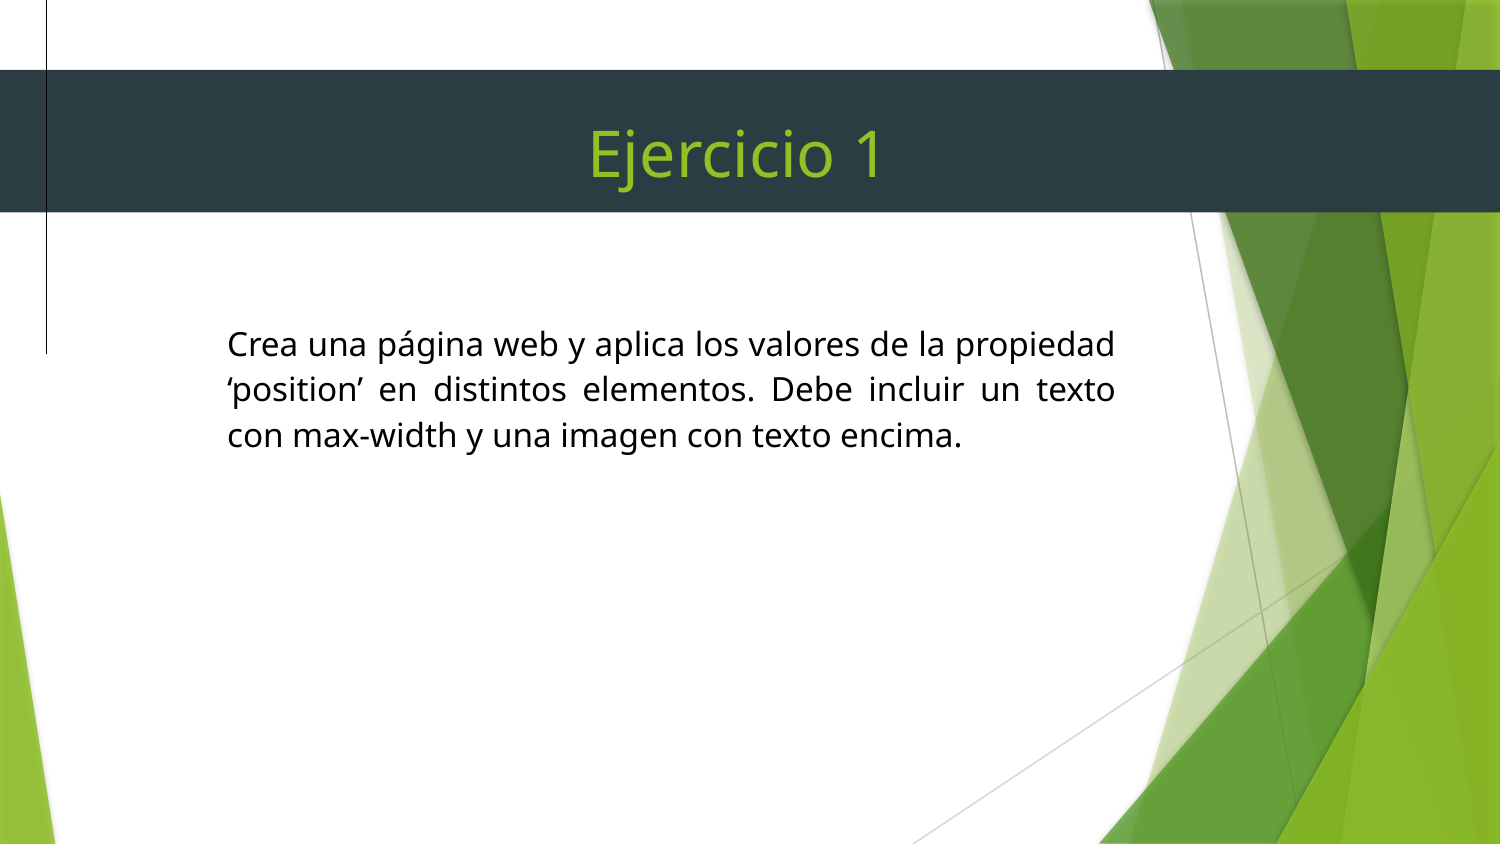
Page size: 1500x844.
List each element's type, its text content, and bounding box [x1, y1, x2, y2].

subtitle Crea una página web y aplica los valores de la propiedad ‘position’ en distintos elementos. Debe incluir un texto con max-width y una imagen con texto encima. [137, 362, 1133, 676]
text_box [0, 0, 1500, 355]
